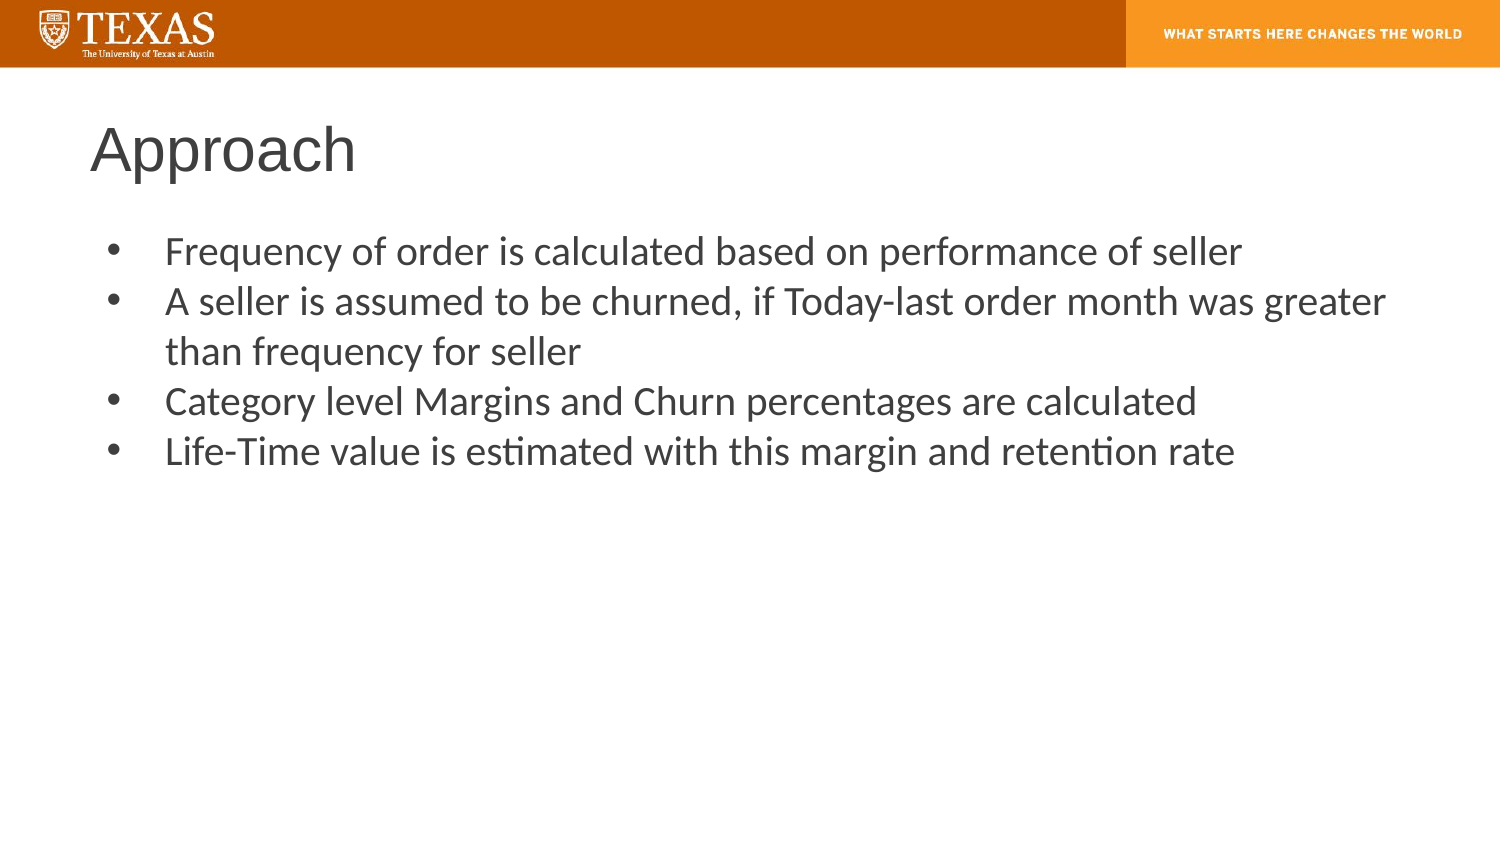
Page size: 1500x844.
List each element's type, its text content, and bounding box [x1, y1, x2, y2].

picture [0, 0, 1500, 844]
title Approach [75, 75, 1425, 216]
list Frequency of order is calculated based on performance of seller A seller is assumed to be churned, if Today-last order month was greater than frequency for seller Category level Margins and Churn percentages are calculated Life-Time value is estimated with this margin and retention rate [75, 216, 1425, 810]
